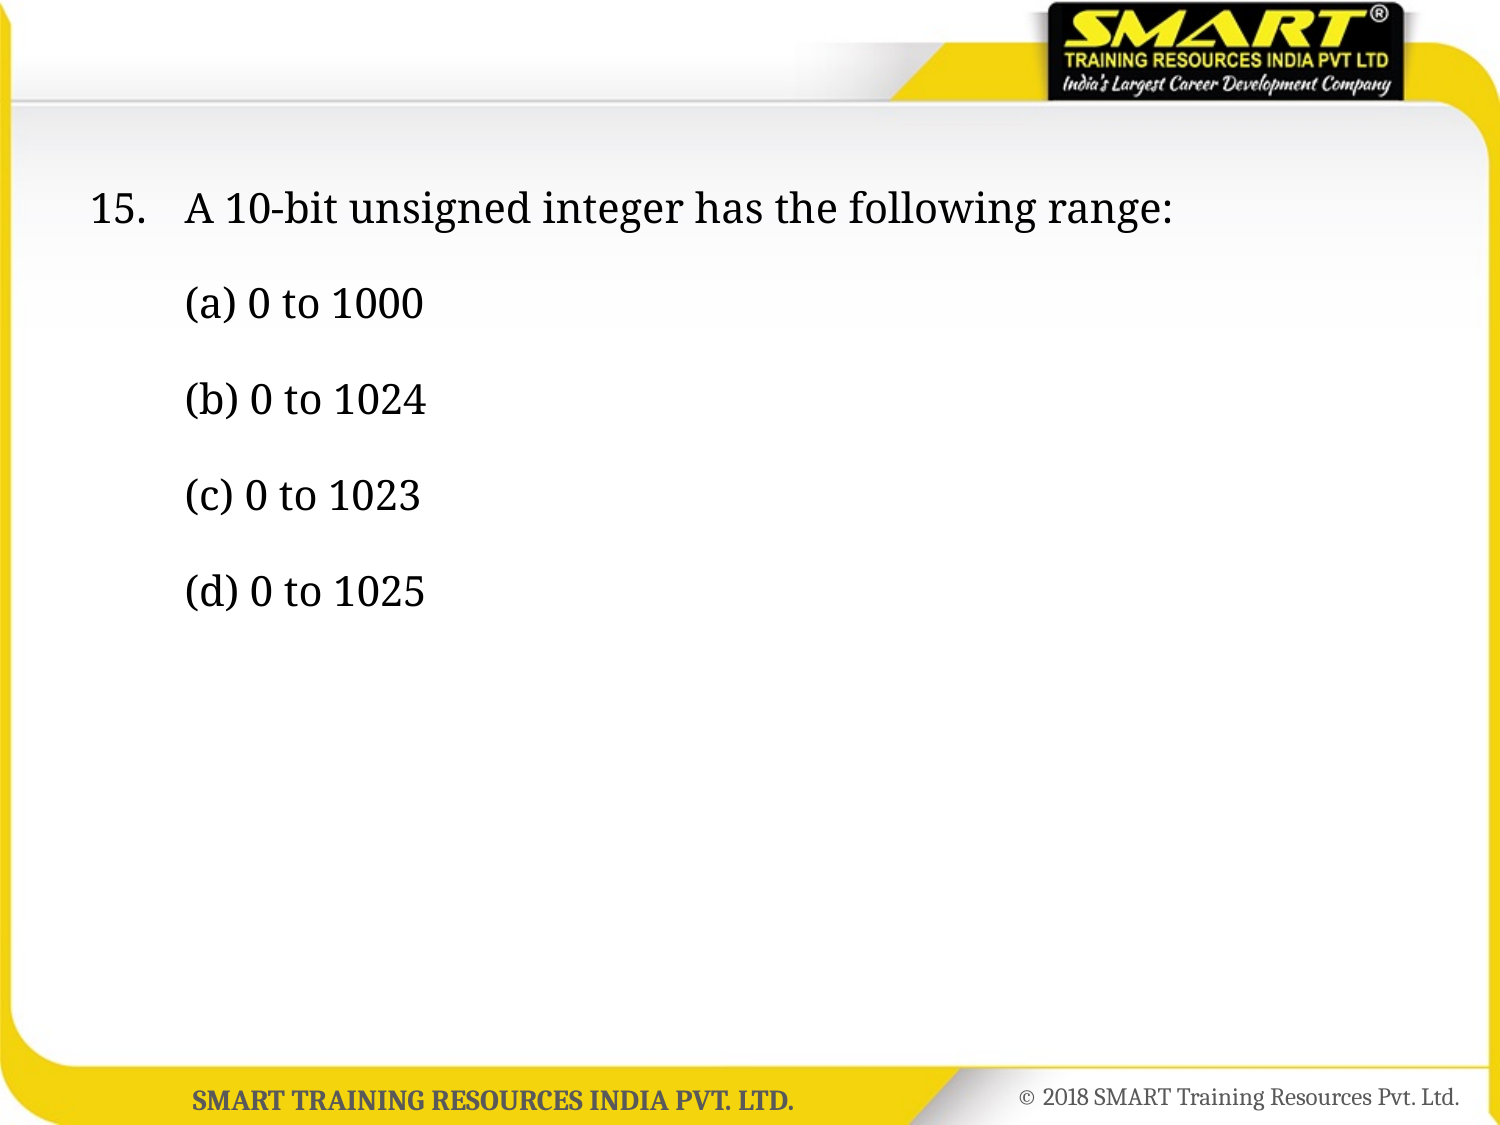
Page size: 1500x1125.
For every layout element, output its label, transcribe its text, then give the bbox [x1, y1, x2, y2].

list 15. A 10-bit unsigned integer has the following range: (a) 0 to 1000 (b) 0 to 1024 (c) 0 to 1023 (d) 0 to 1025 [75, 149, 1424, 1071]
picture [0, 0, 1500, 1125]
